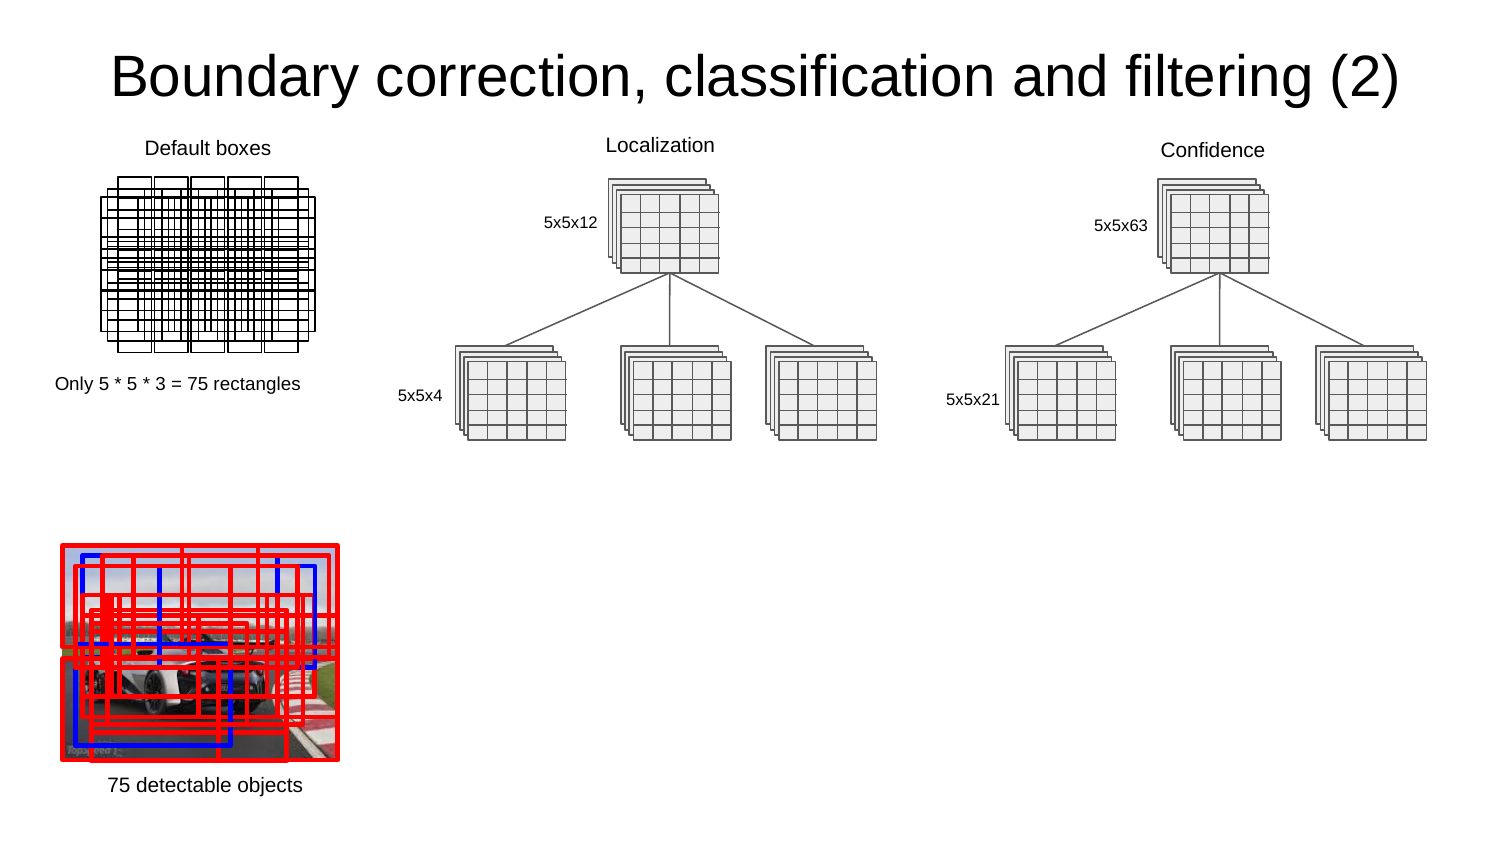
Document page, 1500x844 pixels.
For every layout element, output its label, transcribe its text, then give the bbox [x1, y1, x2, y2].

text_box Confidence [1140, 124, 1286, 173]
text_box 5x5x4 [382, 369, 450, 417]
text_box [503, 272, 668, 347]
text_box 5x5x21 [931, 374, 1000, 422]
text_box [1170, 354, 1283, 441]
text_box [1005, 345, 1117, 441]
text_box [1219, 272, 1366, 347]
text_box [620, 354, 733, 441]
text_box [765, 345, 878, 441]
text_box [608, 178, 720, 271]
text_box Only 5 * 5 * 3 = 75 rectangles [39, 353, 367, 413]
text_box 5x5x63 [1079, 199, 1152, 247]
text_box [1315, 345, 1428, 441]
text_box 5x5x12 [529, 197, 602, 245]
picture [62, 545, 338, 762]
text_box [669, 272, 815, 347]
text_box 75 detectable objects [67, 760, 343, 809]
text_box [100, 176, 316, 353]
title Boundary correction, classification and filtering (2) [24, 23, 1489, 117]
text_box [1157, 178, 1270, 271]
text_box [455, 345, 568, 441]
text_box Localization [588, 119, 733, 169]
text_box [1053, 272, 1218, 347]
text_box Default boxes [113, 122, 303, 172]
